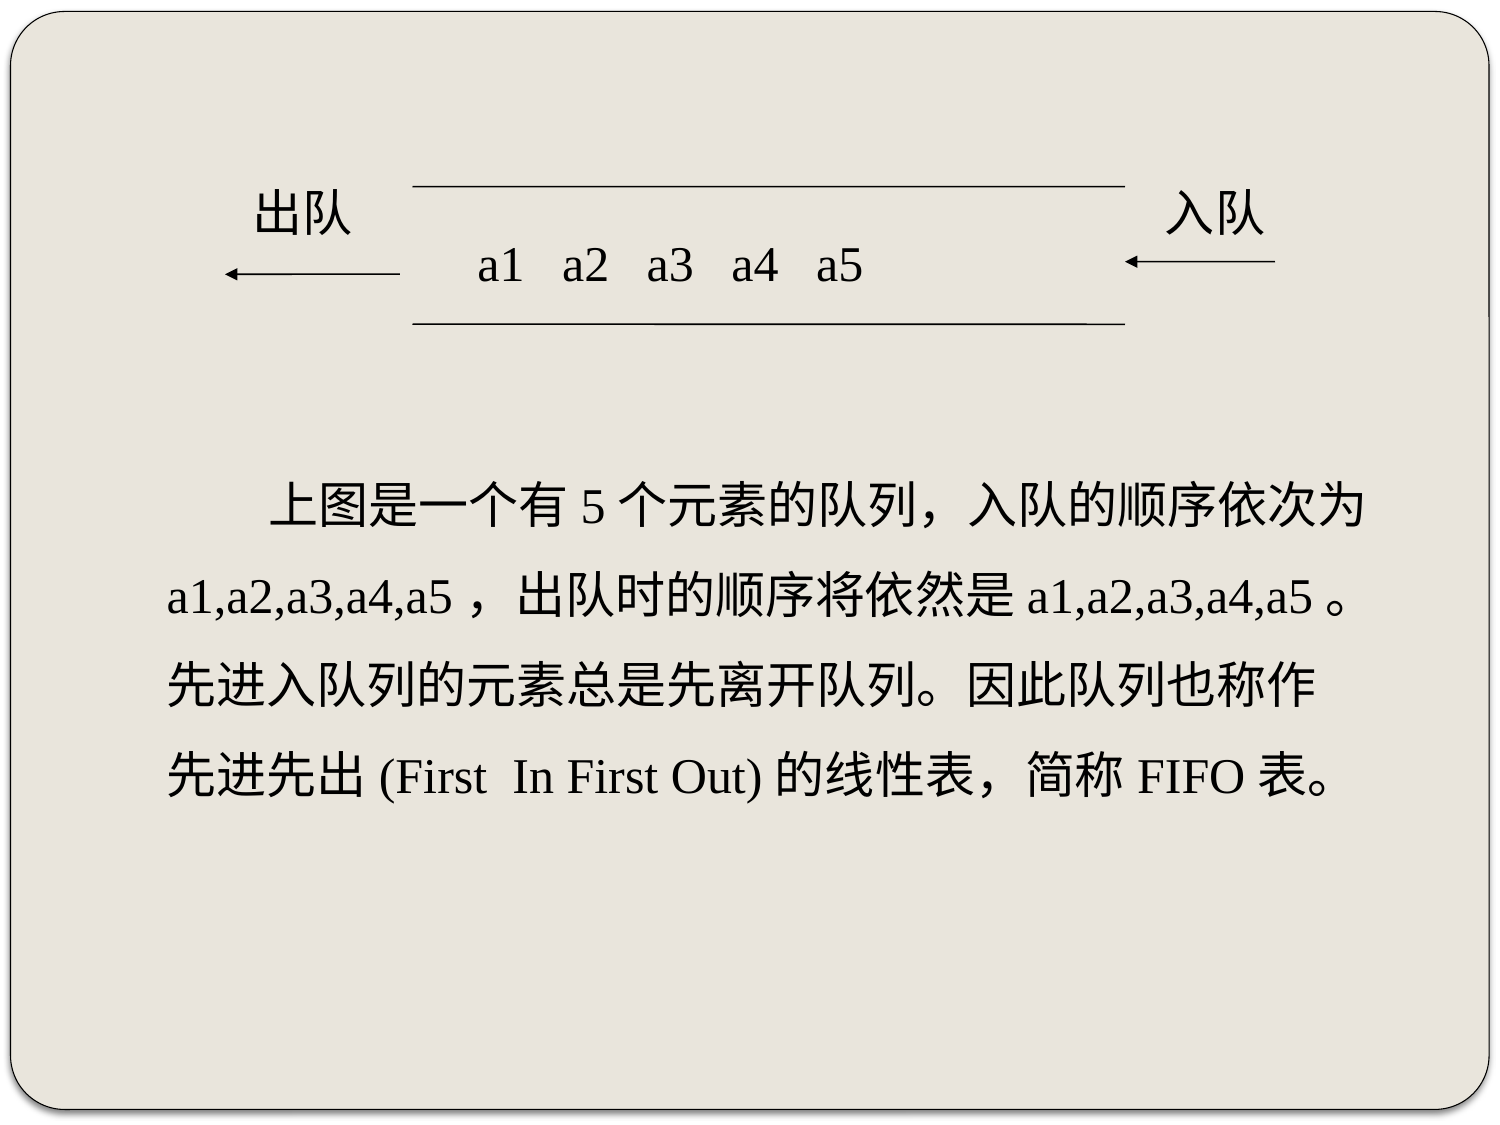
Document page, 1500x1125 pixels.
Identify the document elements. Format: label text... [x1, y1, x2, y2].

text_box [224, 173, 1281, 325]
text_box 上图是一个有5个元素的队列，入队的顺序依次为 a1,a2,a3,a4,a5，出队时的顺序将依然是a1,a2,a3,a4,a5。 先进入队列的元素总是先离开队列。因此队列也称作 先进先出(First In First Out)的线性表，简称FIFO表。 [151, 436, 1390, 812]
